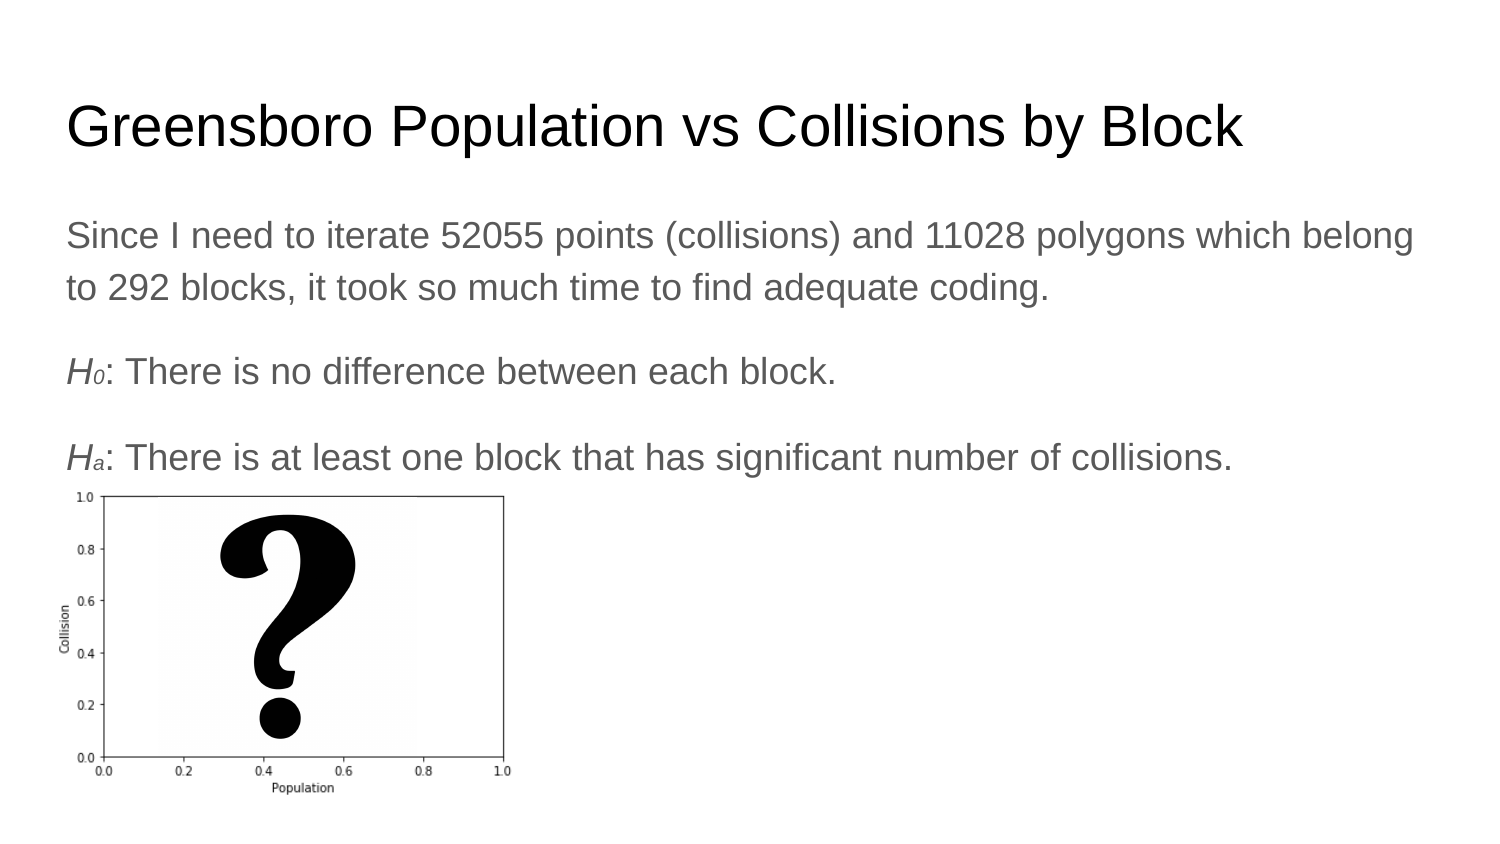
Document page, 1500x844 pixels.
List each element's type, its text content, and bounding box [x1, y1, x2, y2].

picture [50, 483, 521, 802]
title Greensboro Population vs Collisions by Block [51, 72, 1449, 167]
list Since I need to iterate 52055 points (collisions) and 11028 polygons which belong to 292 blocks, it took so much time to find adequate coding. H0: There is no difference between each block. Ha: There is at least one block that has significant number of collisions. [51, 189, 1449, 750]
